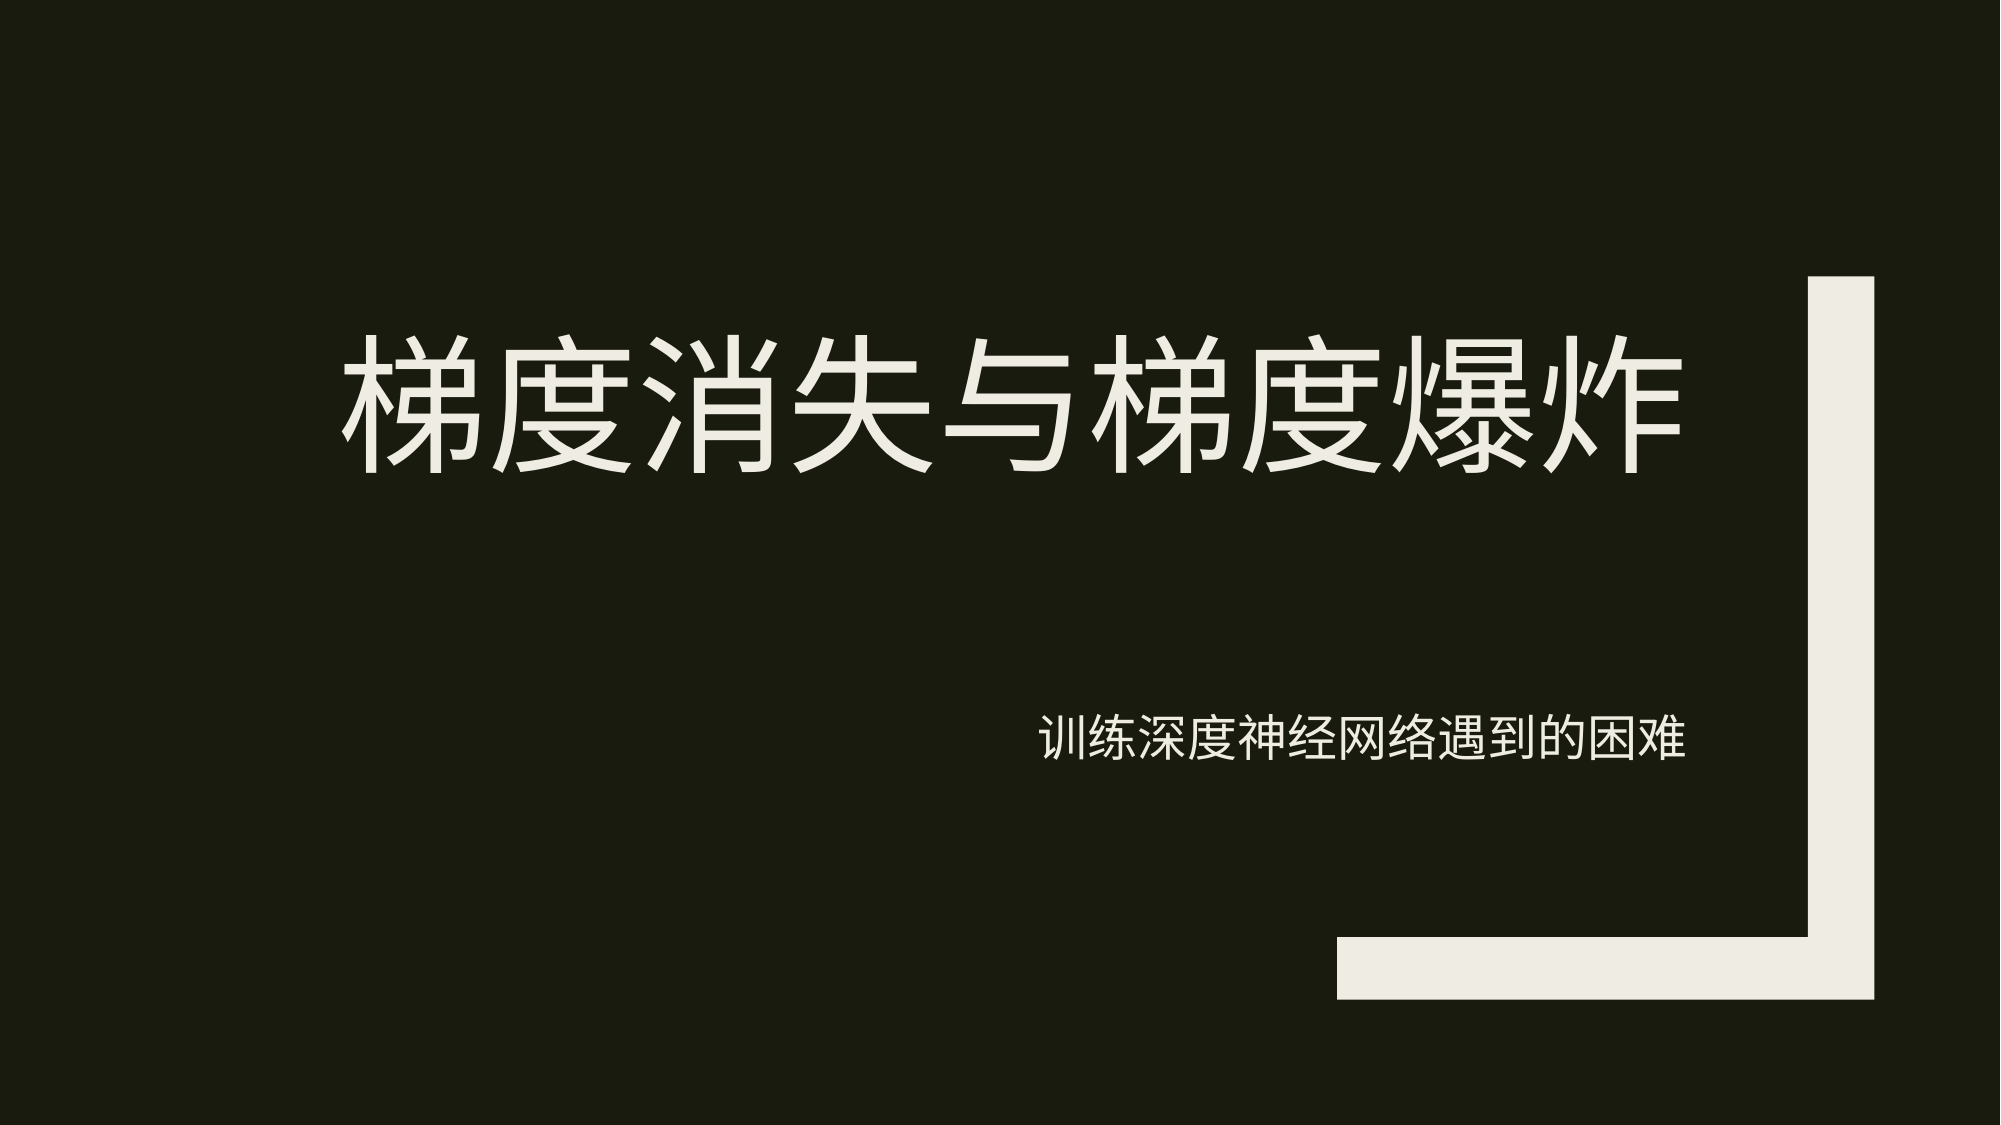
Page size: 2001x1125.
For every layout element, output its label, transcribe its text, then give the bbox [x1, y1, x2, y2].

title 梯度消失与梯度爆炸 [125, 213, 1703, 682]
list 训练深度神经网络遇到的困难 [125, 691, 1703, 880]
